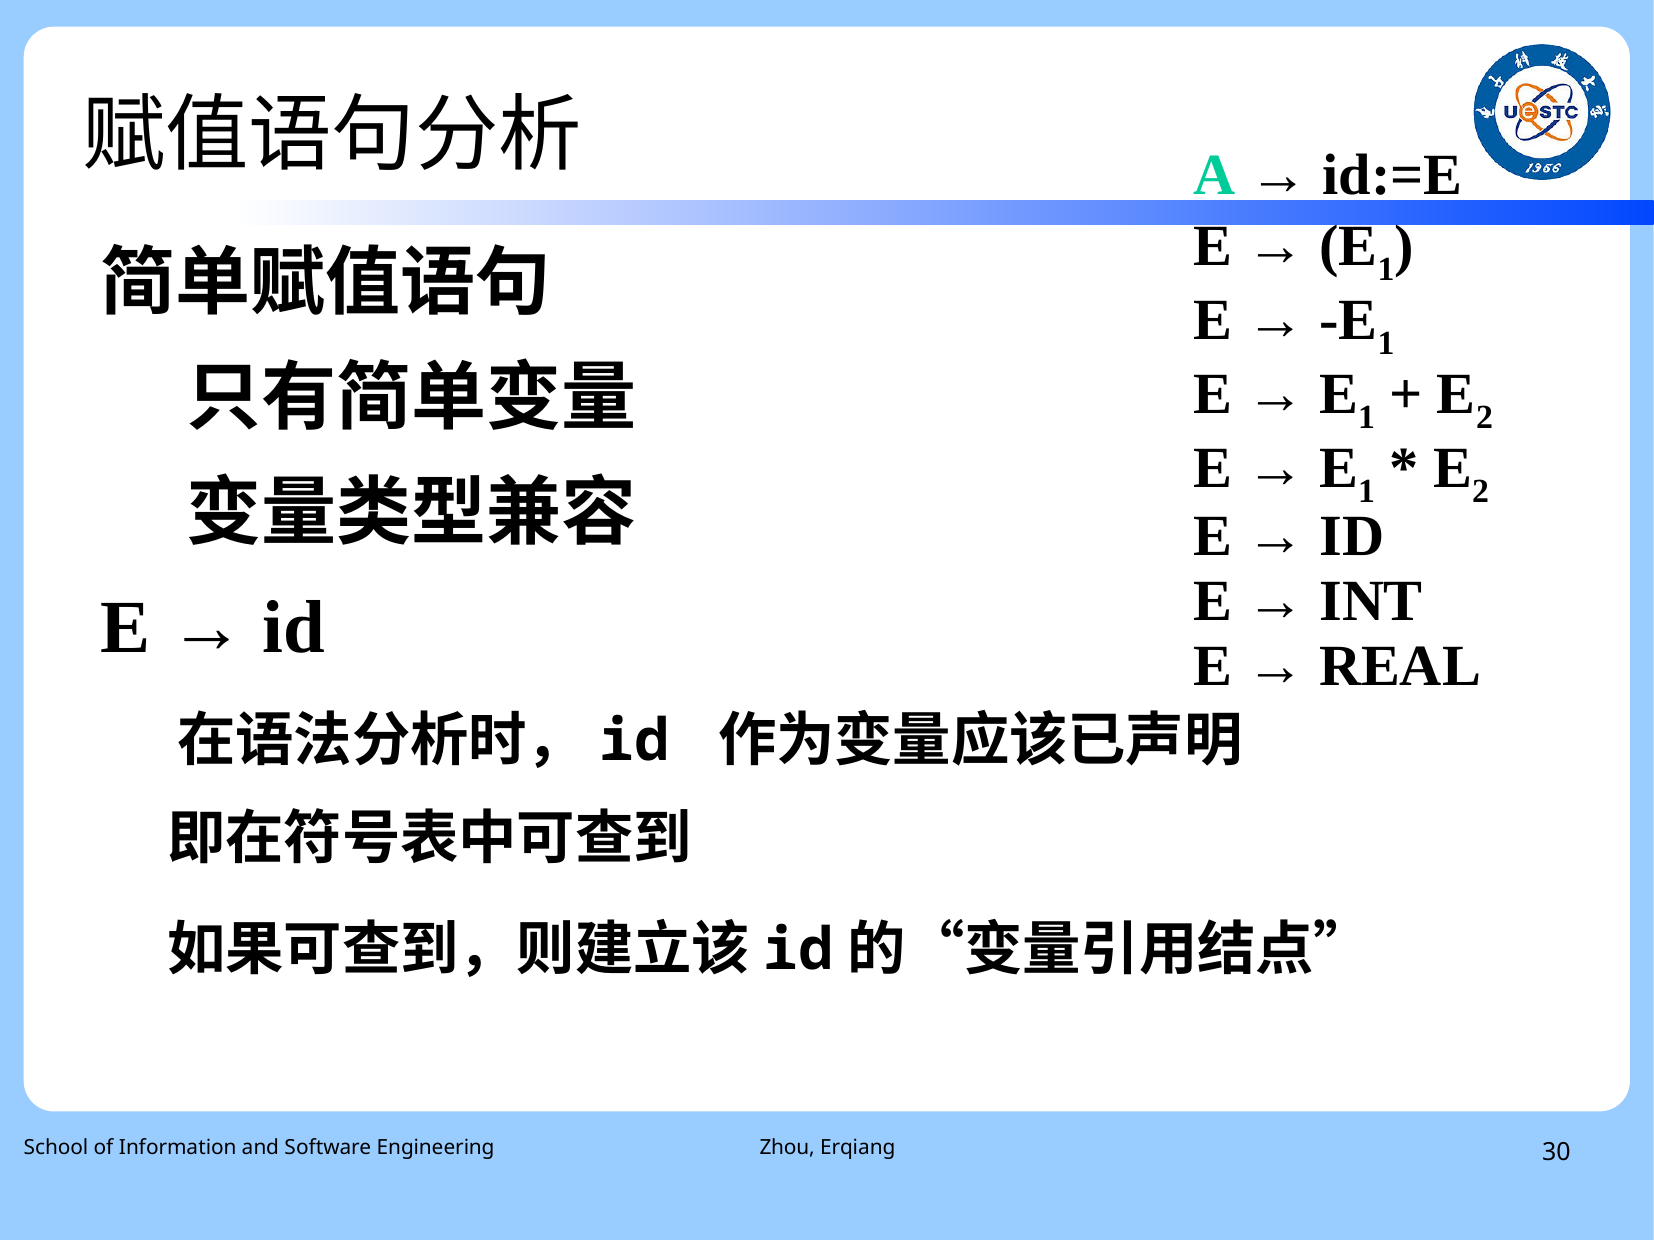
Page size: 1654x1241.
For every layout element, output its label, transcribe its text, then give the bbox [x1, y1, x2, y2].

picture [1464, 35, 1619, 134]
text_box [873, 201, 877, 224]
text_box A → id:=E E → (E1) E → -E1 E → E1 + E2 E → E1 * E2 E → ID E → INT E → REAL [1176, 134, 1646, 708]
text_box School of Information and Software Engineering [23, 1129, 532, 1215]
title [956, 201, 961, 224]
text_box Zhou, Erqiang [565, 1129, 1090, 1215]
title 赋值语句分析 [82, 49, 1370, 201]
text_box 简单赋值语句 只有简单变量 变量类型兼容 E → id 在语法分析时，id 作为变量应该已声明 即在符号表中可查到 如果可查到，则建立该id的“变量引用结点” [82, 236, 1571, 1125]
text_box )# [790, 201, 794, 224]
text_box [1185, 1129, 1571, 1215]
